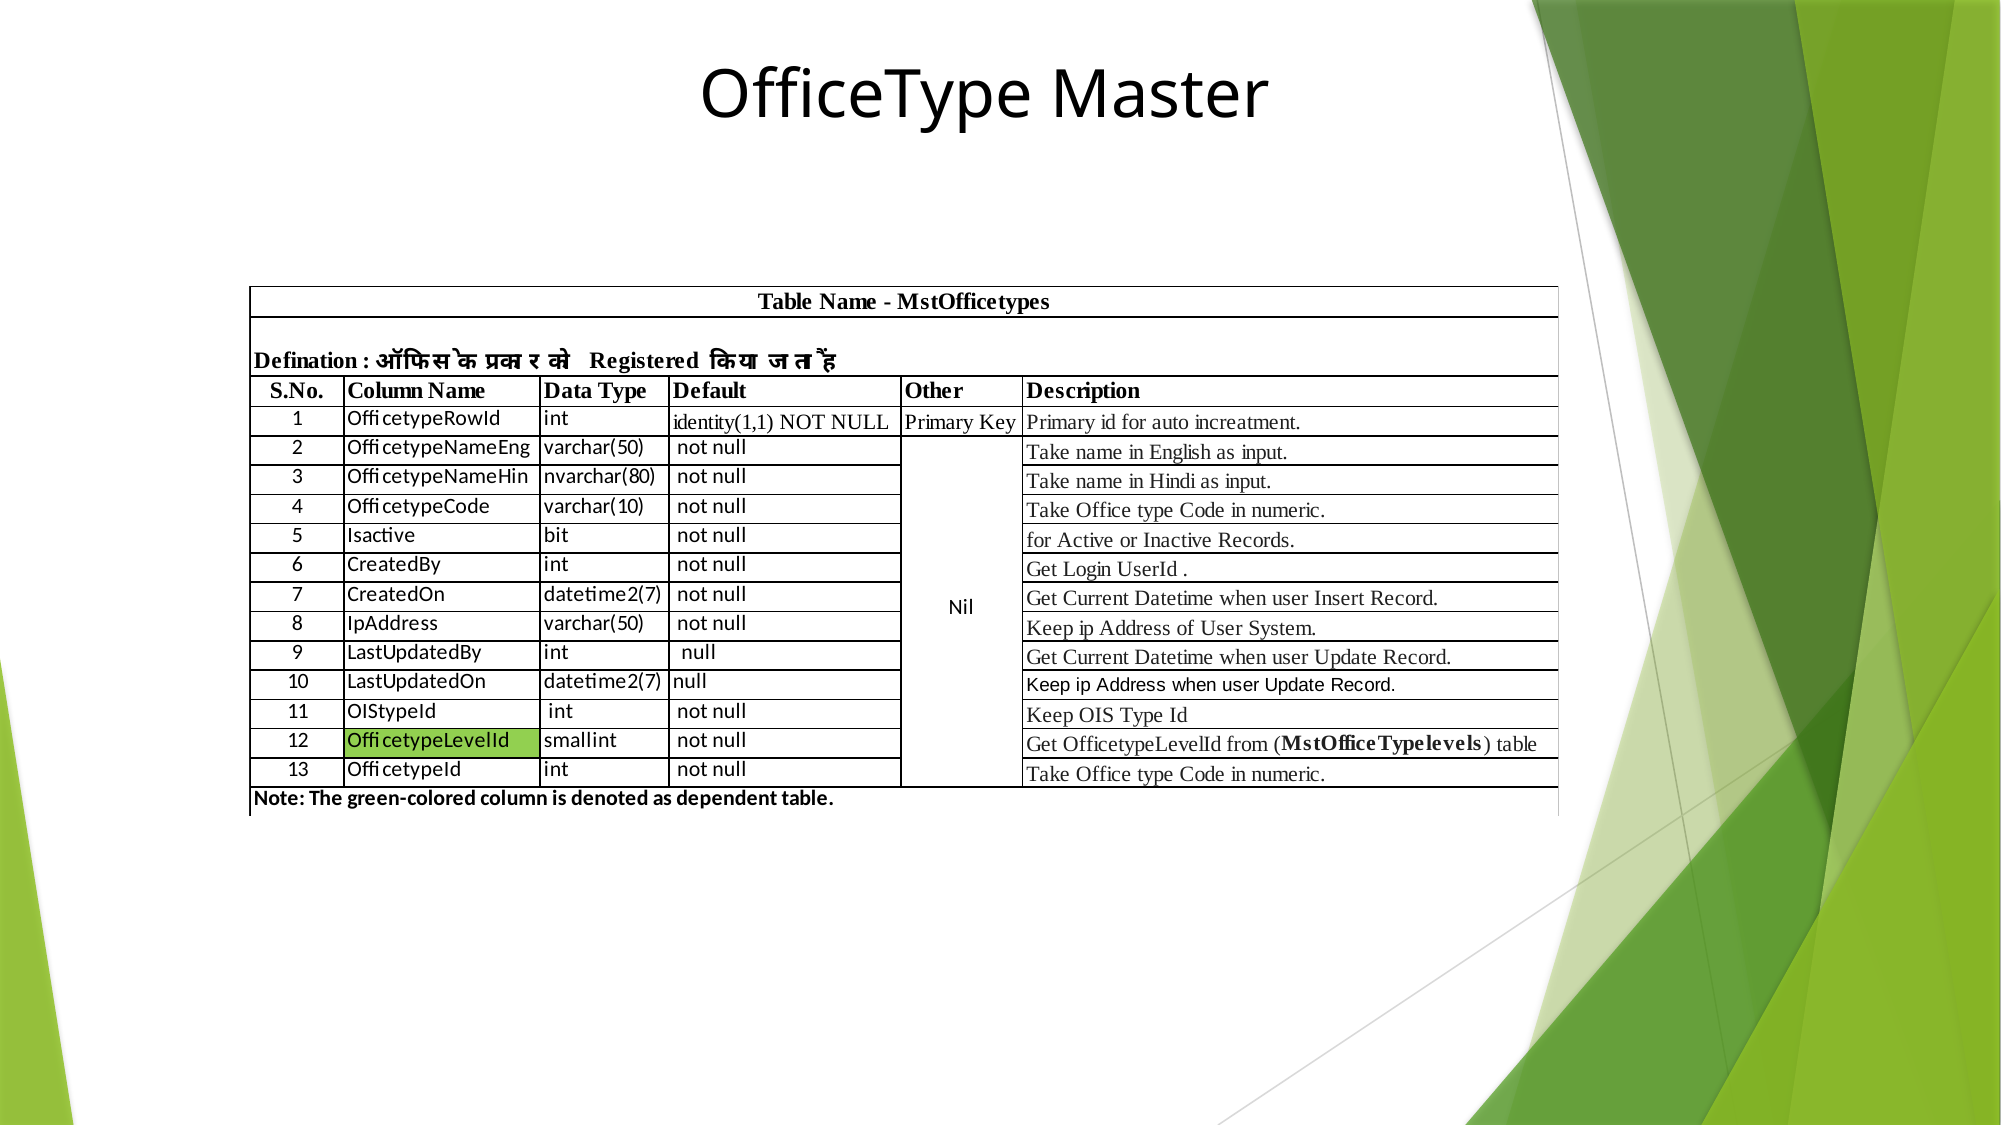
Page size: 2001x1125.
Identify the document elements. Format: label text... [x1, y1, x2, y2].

picture [248, 285, 1561, 818]
text_box OfficeType Master [65, 51, 1905, 140]
text_box [40, 26, 1880, 115]
